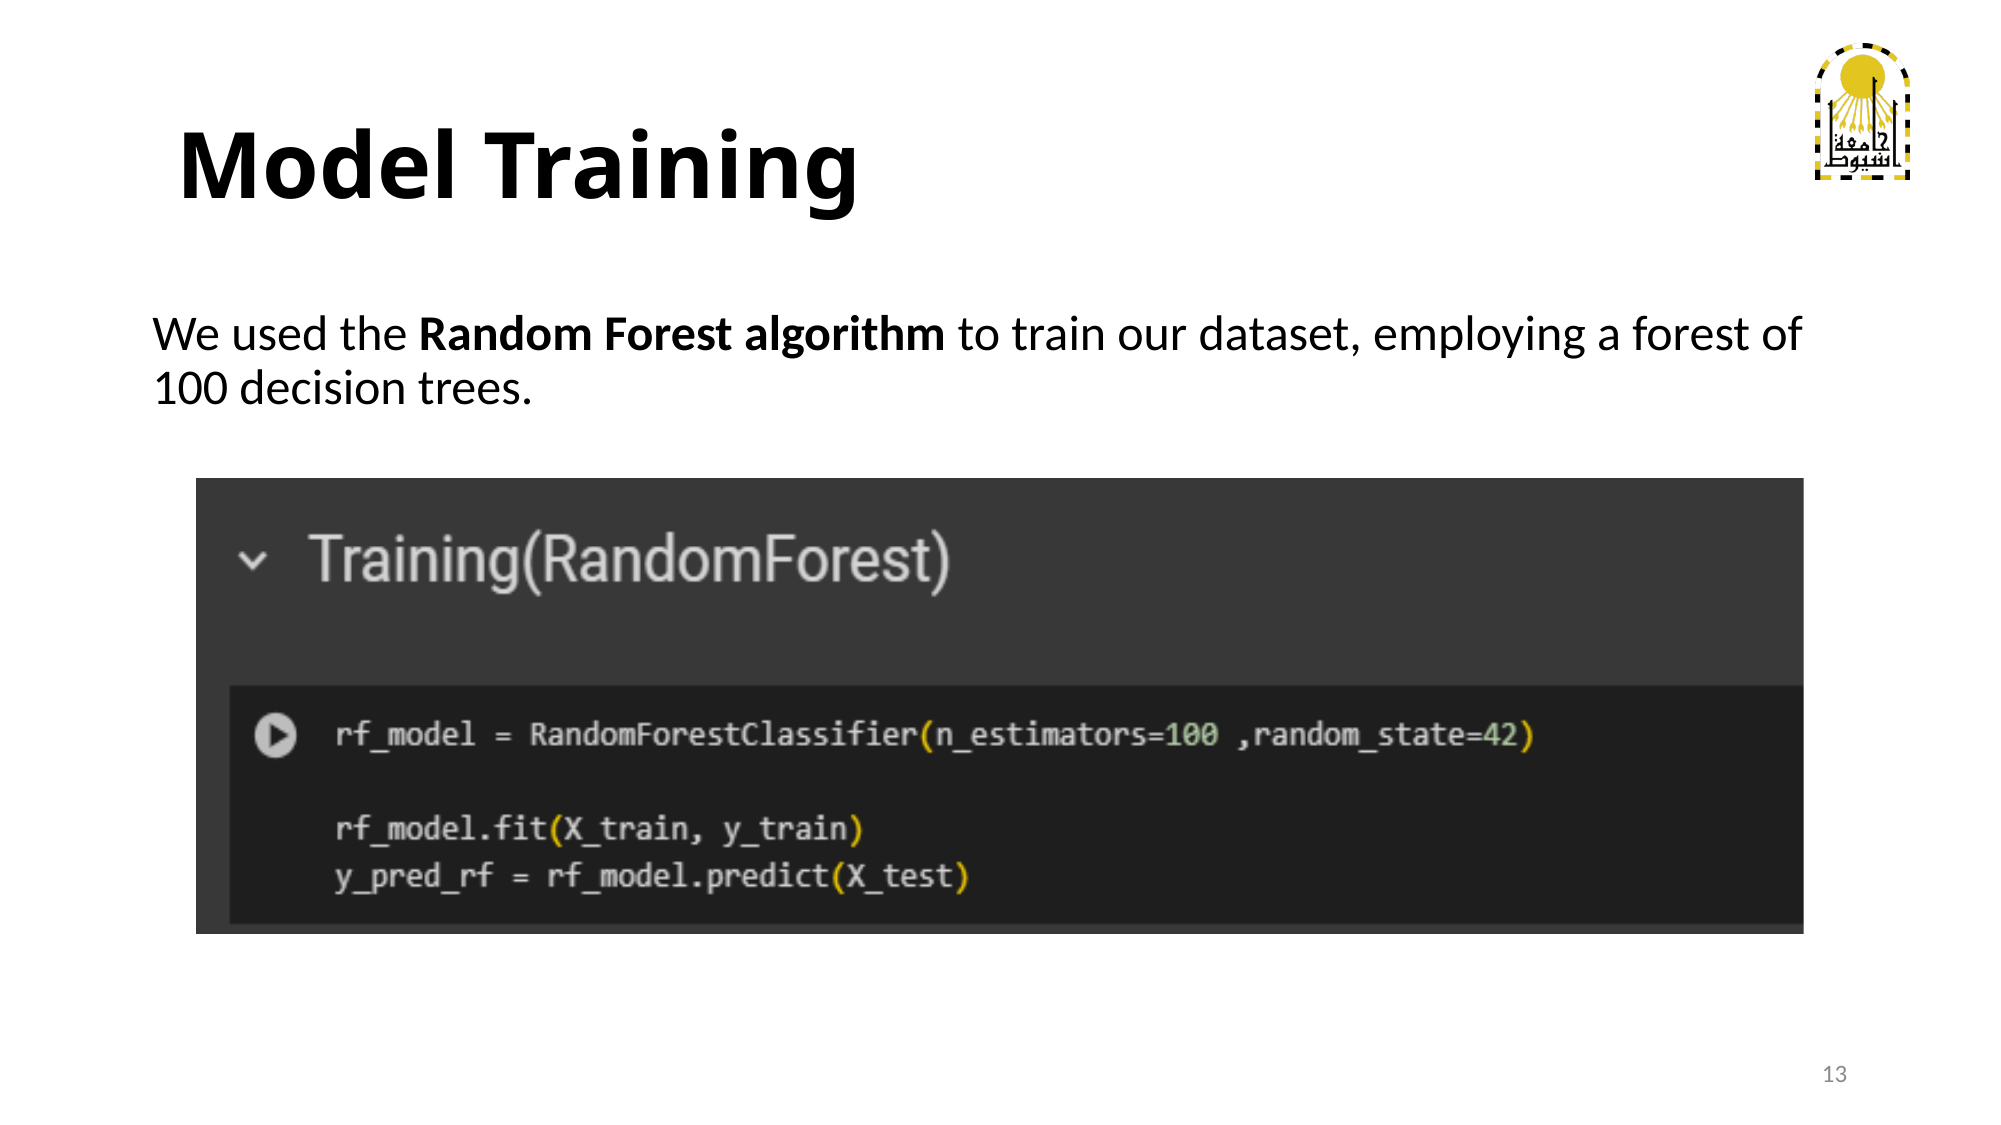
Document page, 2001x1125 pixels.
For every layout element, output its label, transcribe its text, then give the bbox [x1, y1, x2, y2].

picture [196, 478, 1804, 934]
slide_number 13 [1412, 1042, 1863, 1103]
list We used the Random Forest algorithm to train our dataset, employing a forest of 100 decision trees. [137, 299, 1863, 1014]
picture [1815, 43, 1910, 180]
title Model Training [137, 59, 1863, 278]
